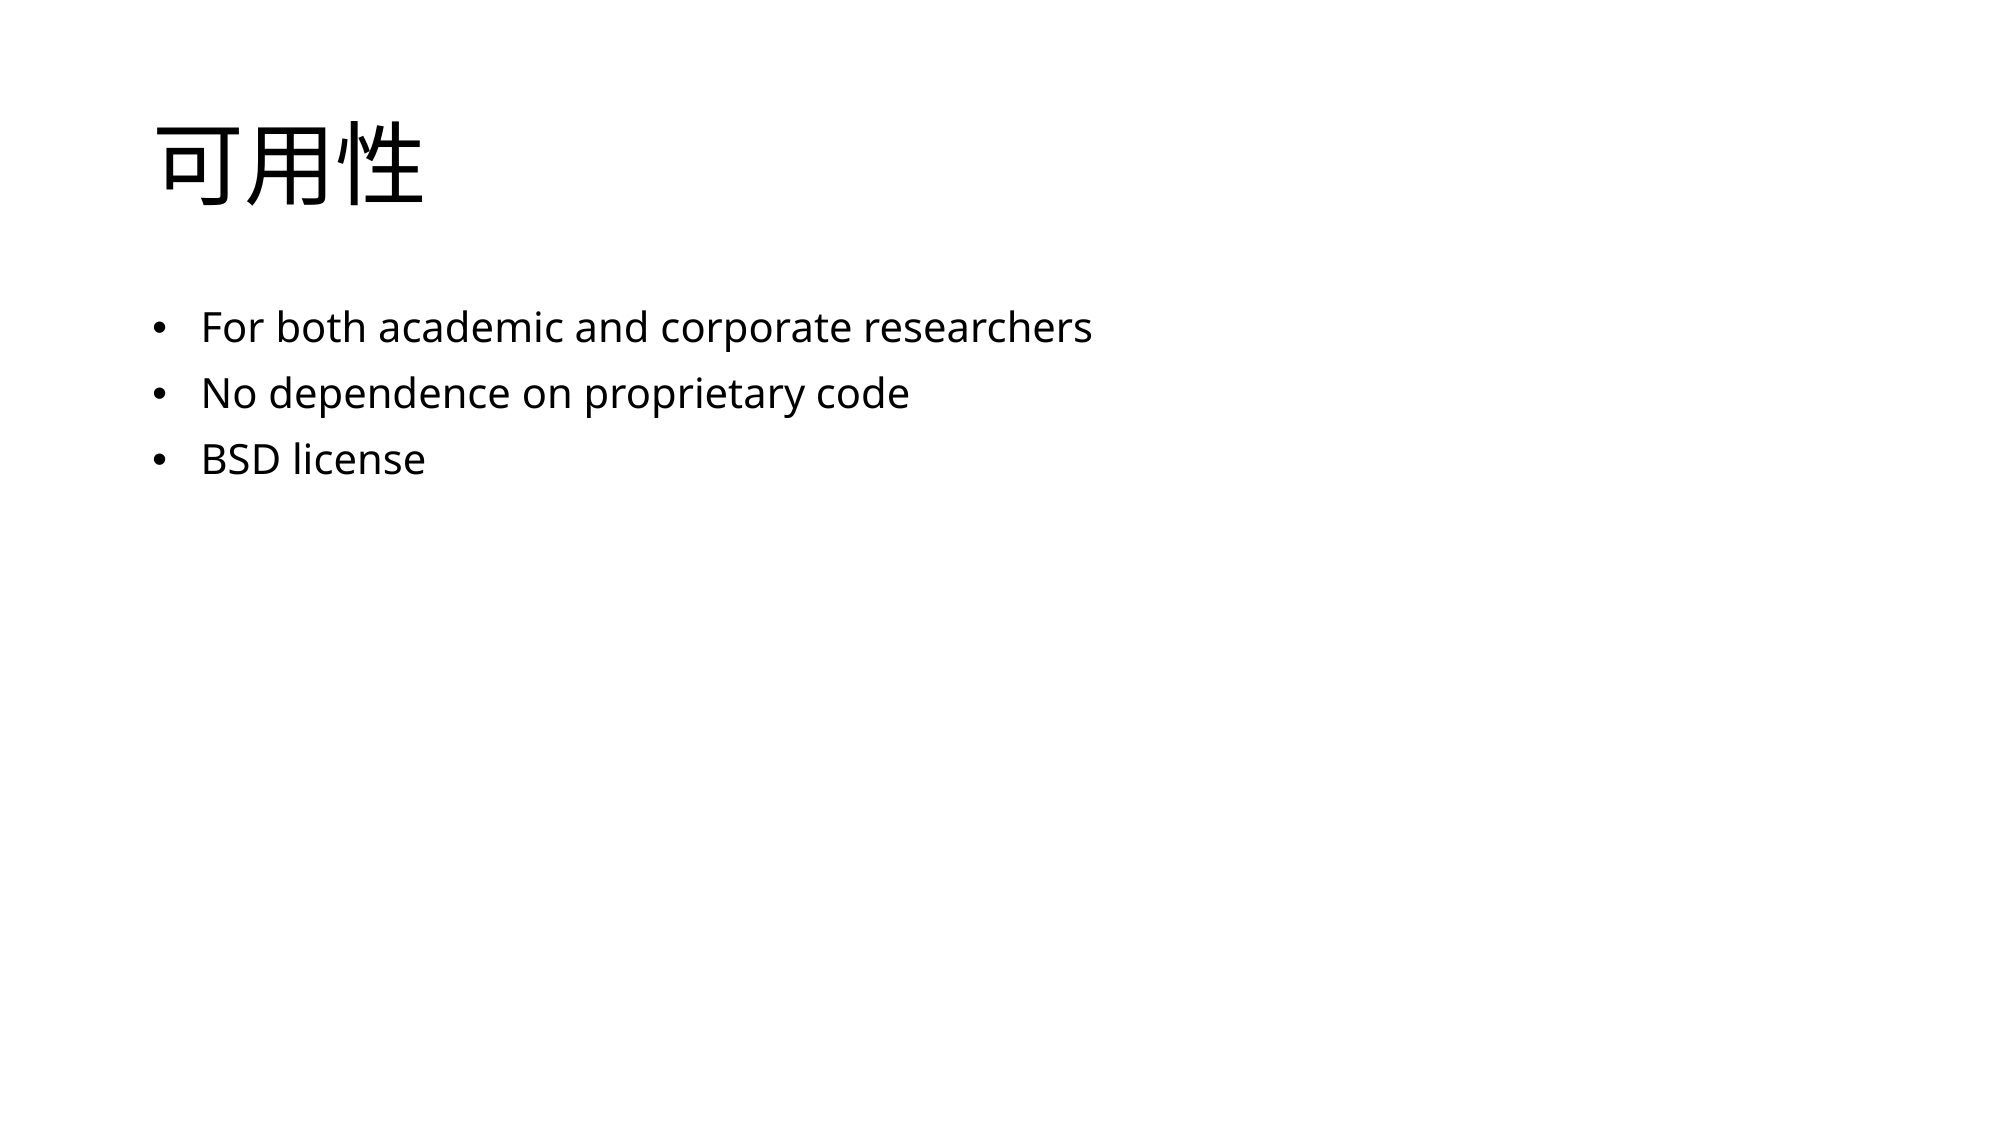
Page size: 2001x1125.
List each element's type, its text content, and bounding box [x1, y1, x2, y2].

list For both academic and corporate researchers No dependence on proprietary code BSD license [137, 299, 1863, 1014]
title 可用性 [137, 59, 1863, 278]
